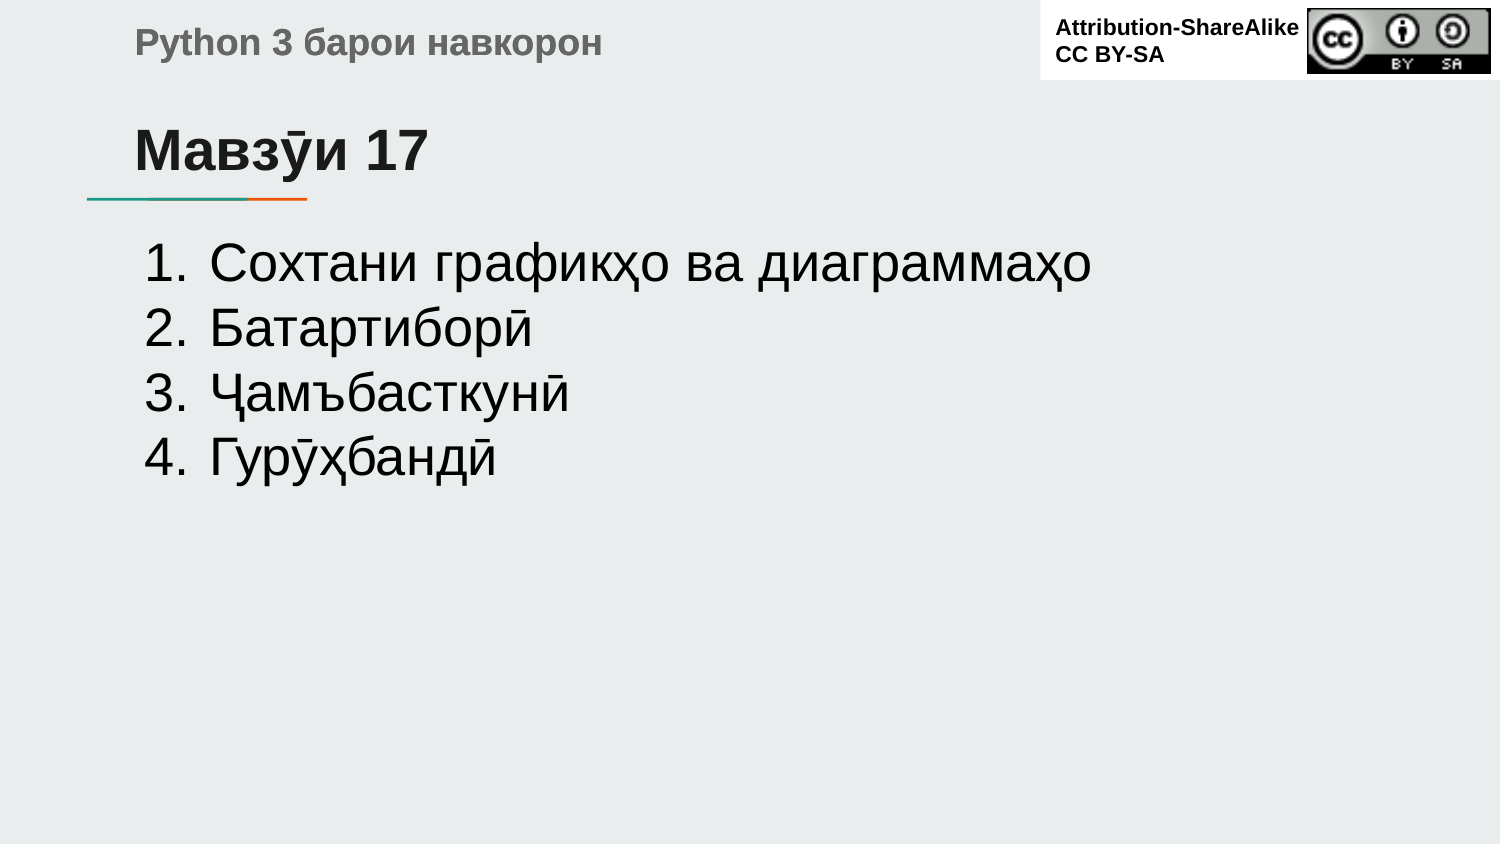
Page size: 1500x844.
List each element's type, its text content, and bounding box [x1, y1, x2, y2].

title Сохтани графикҳо ва диаграммаҳо Батартиборӣ Ҷамъбасткунӣ Гурӯҳбандӣ [119, 211, 1381, 605]
title Мавзӯи 17 [119, 97, 1381, 208]
picture [1307, 8, 1491, 74]
